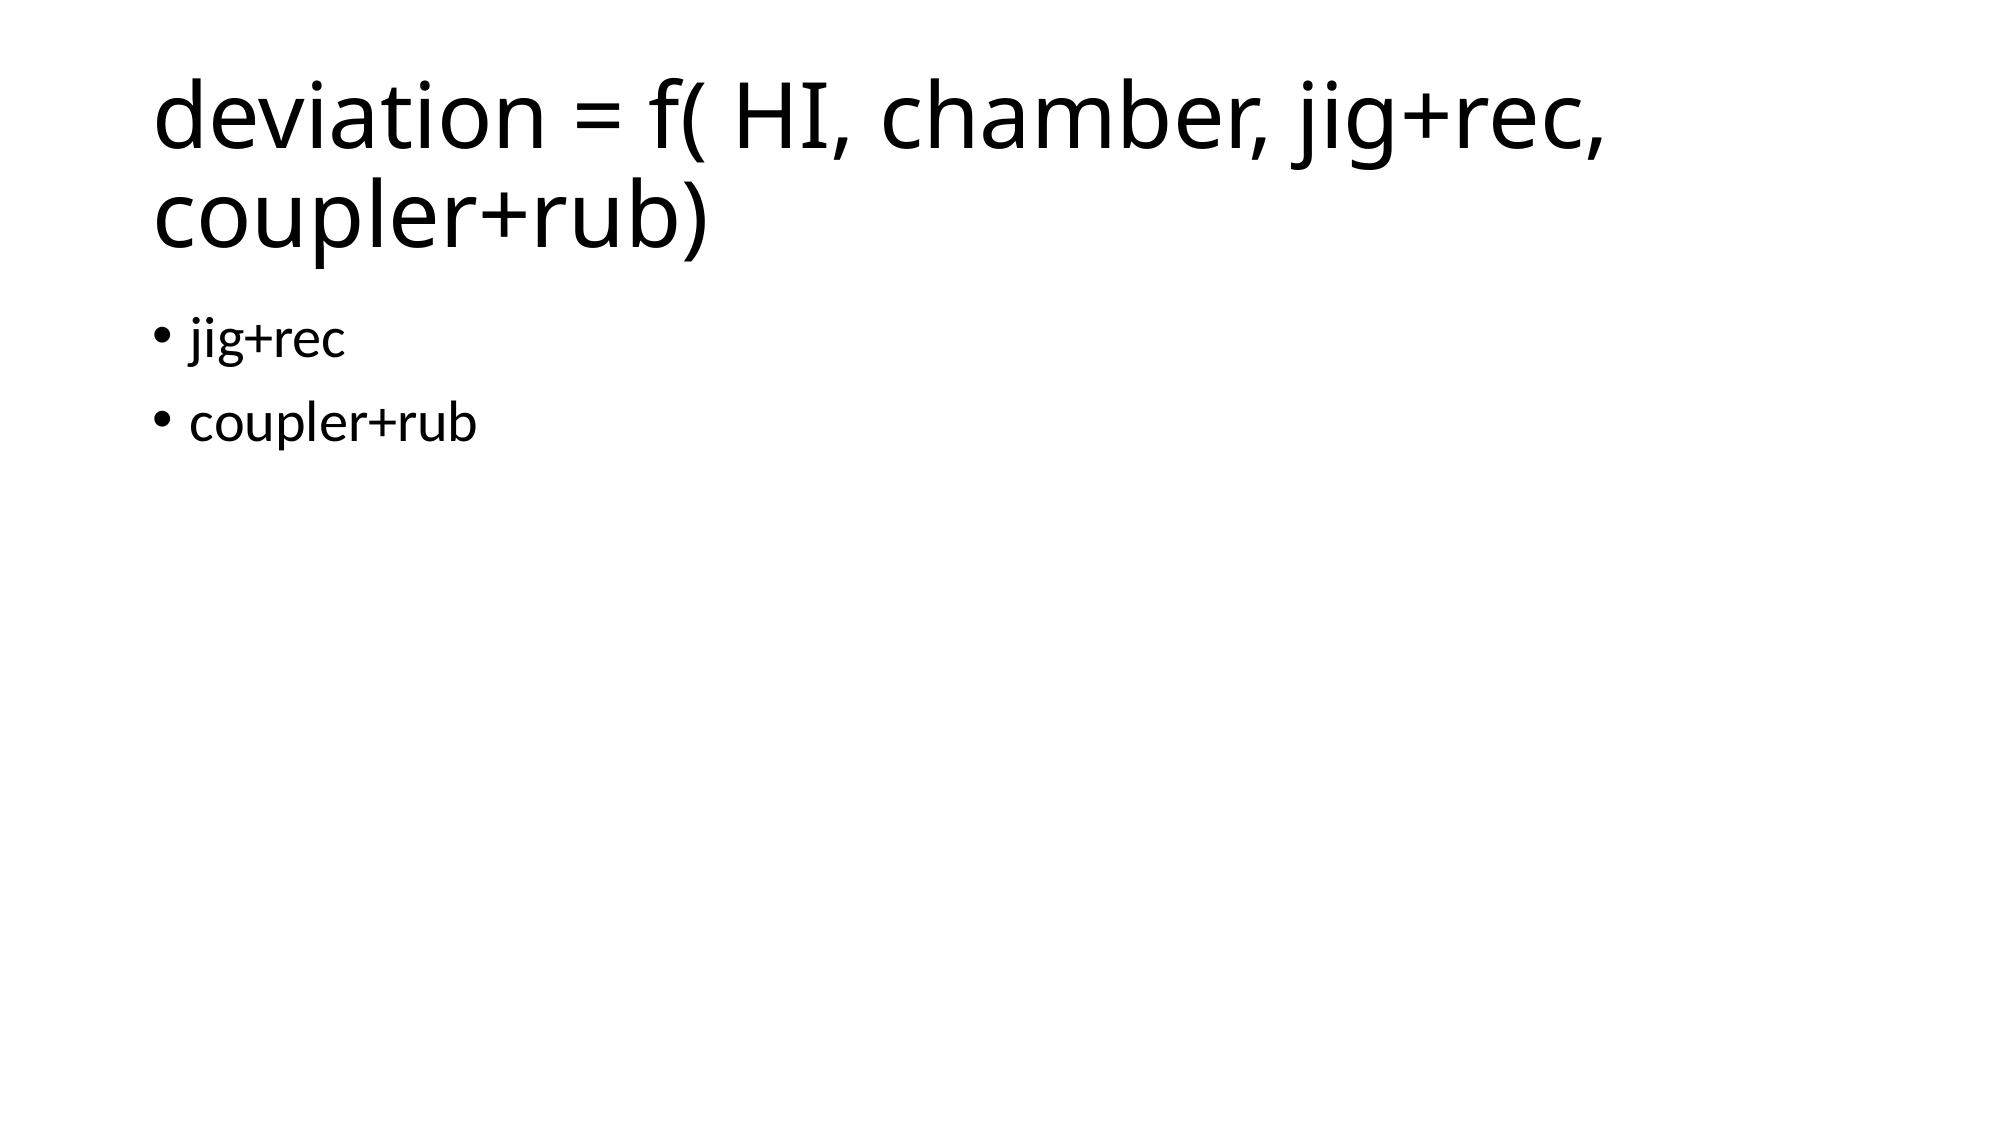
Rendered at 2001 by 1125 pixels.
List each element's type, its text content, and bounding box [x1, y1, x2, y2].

list jig+rec coupler+rub [137, 299, 1863, 1014]
title deviation = f( HI, chamber, jig+rec, coupler+rub) [137, 59, 1863, 278]
